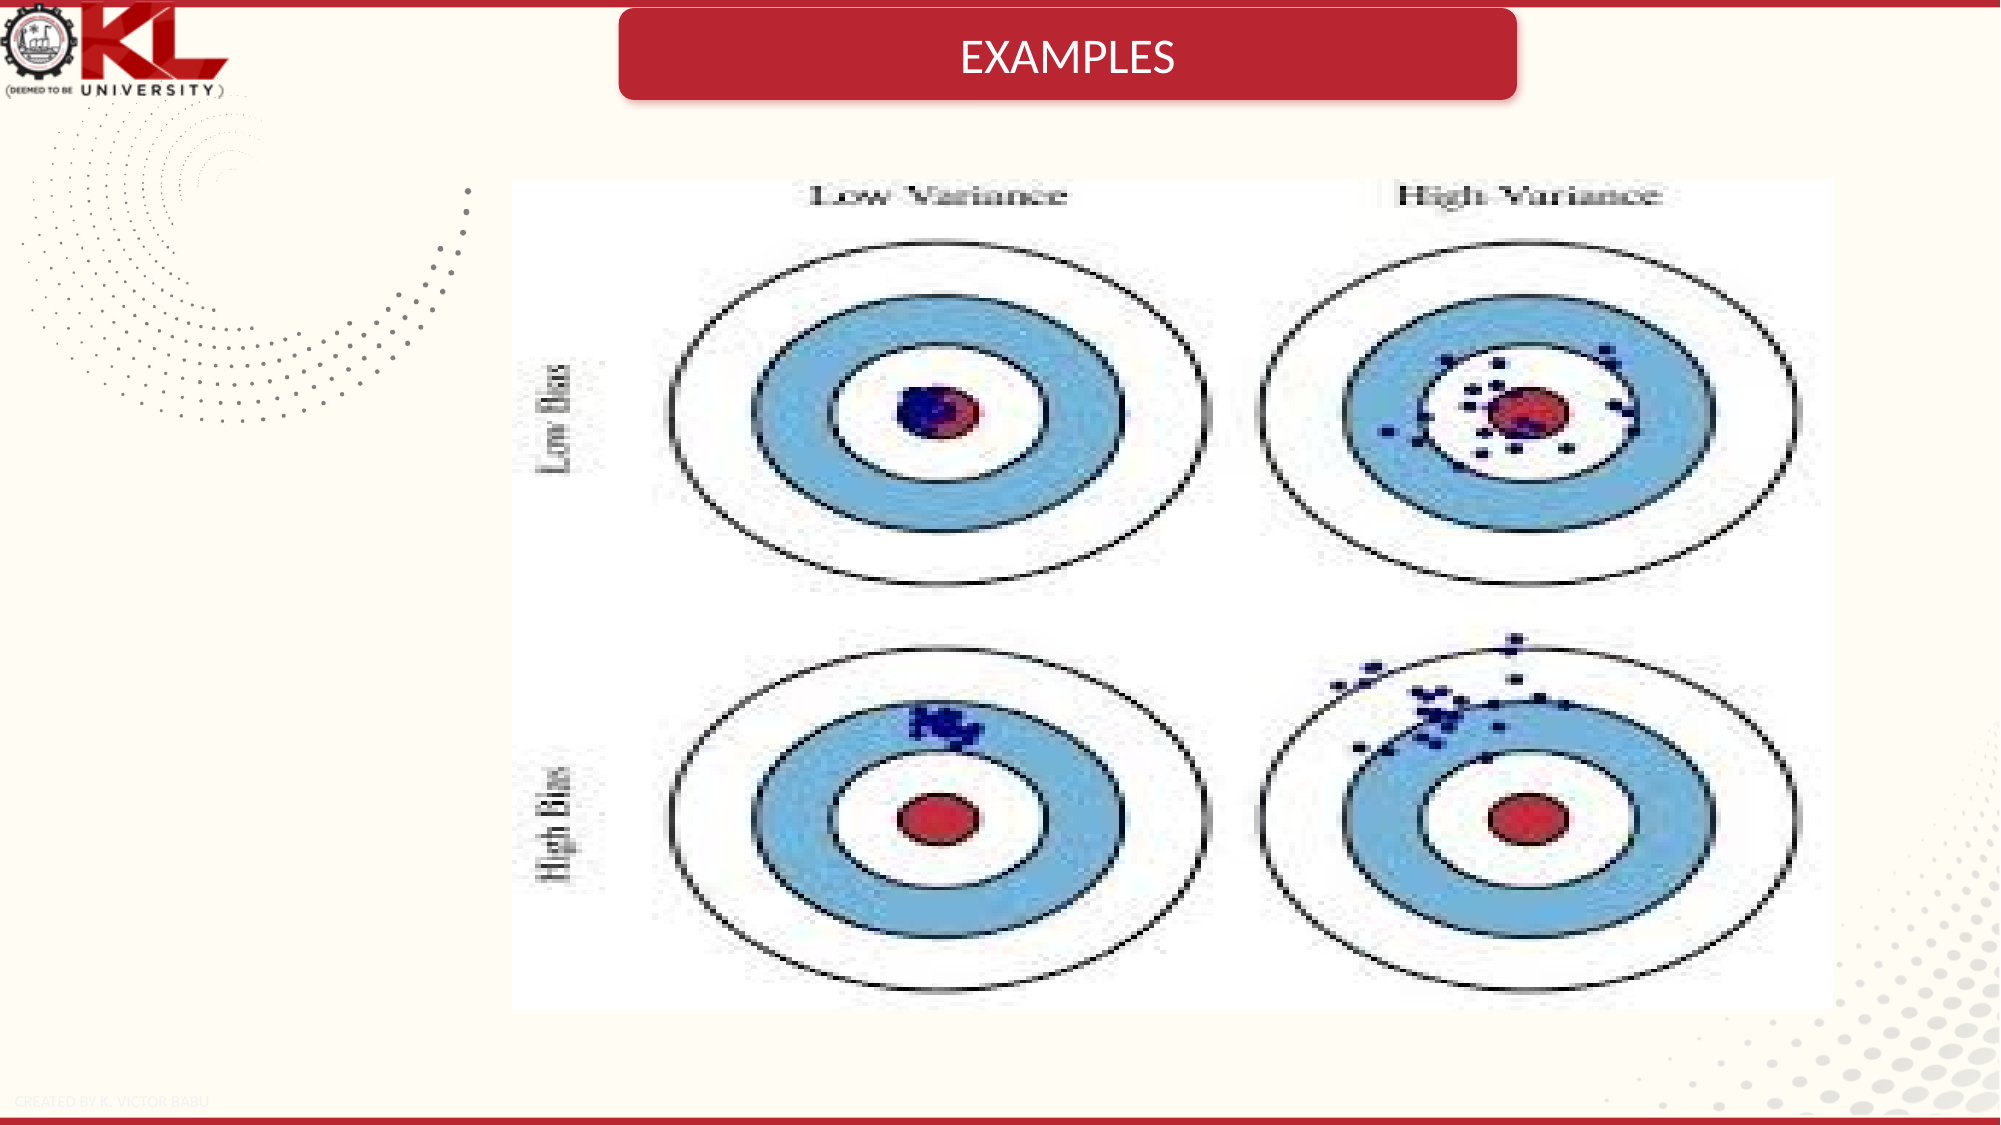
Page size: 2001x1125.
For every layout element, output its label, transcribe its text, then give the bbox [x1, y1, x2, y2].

picture [0, 0, 327, 99]
text_box EXAMPLES [617, 6, 1519, 102]
picture [511, 178, 1834, 1011]
